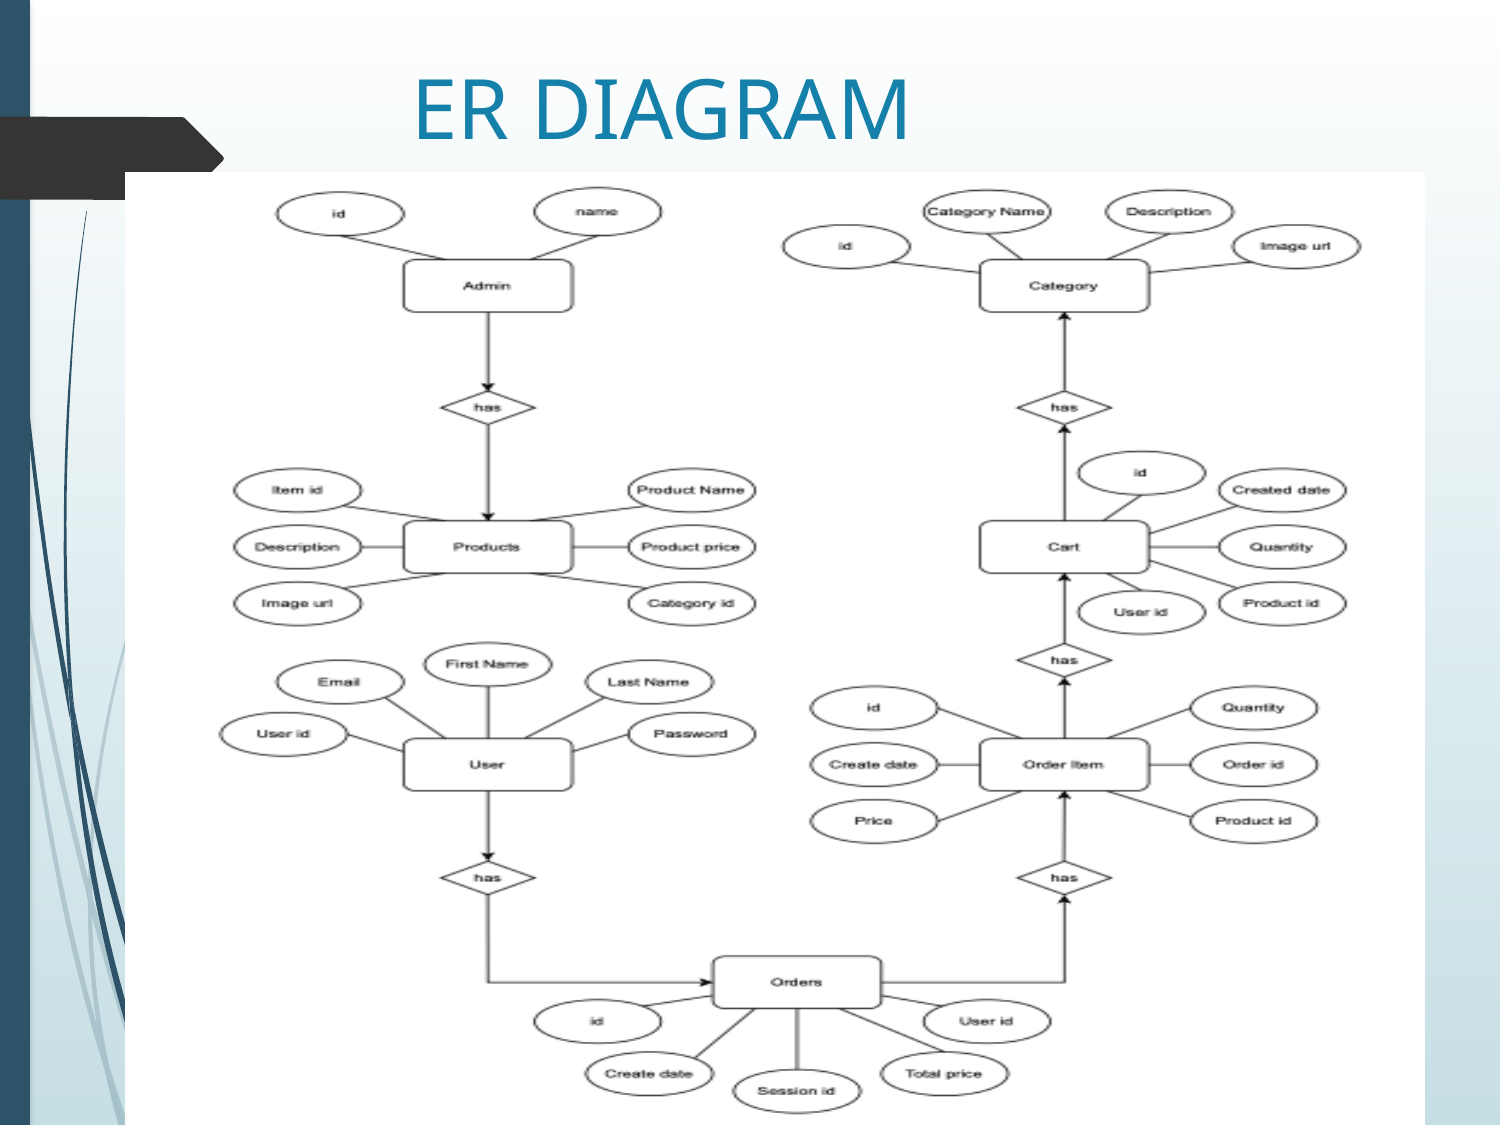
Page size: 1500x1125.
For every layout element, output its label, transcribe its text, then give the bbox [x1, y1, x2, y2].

title ER DIAGRAM [75, 19, 1425, 185]
picture [124, 172, 1425, 1125]
